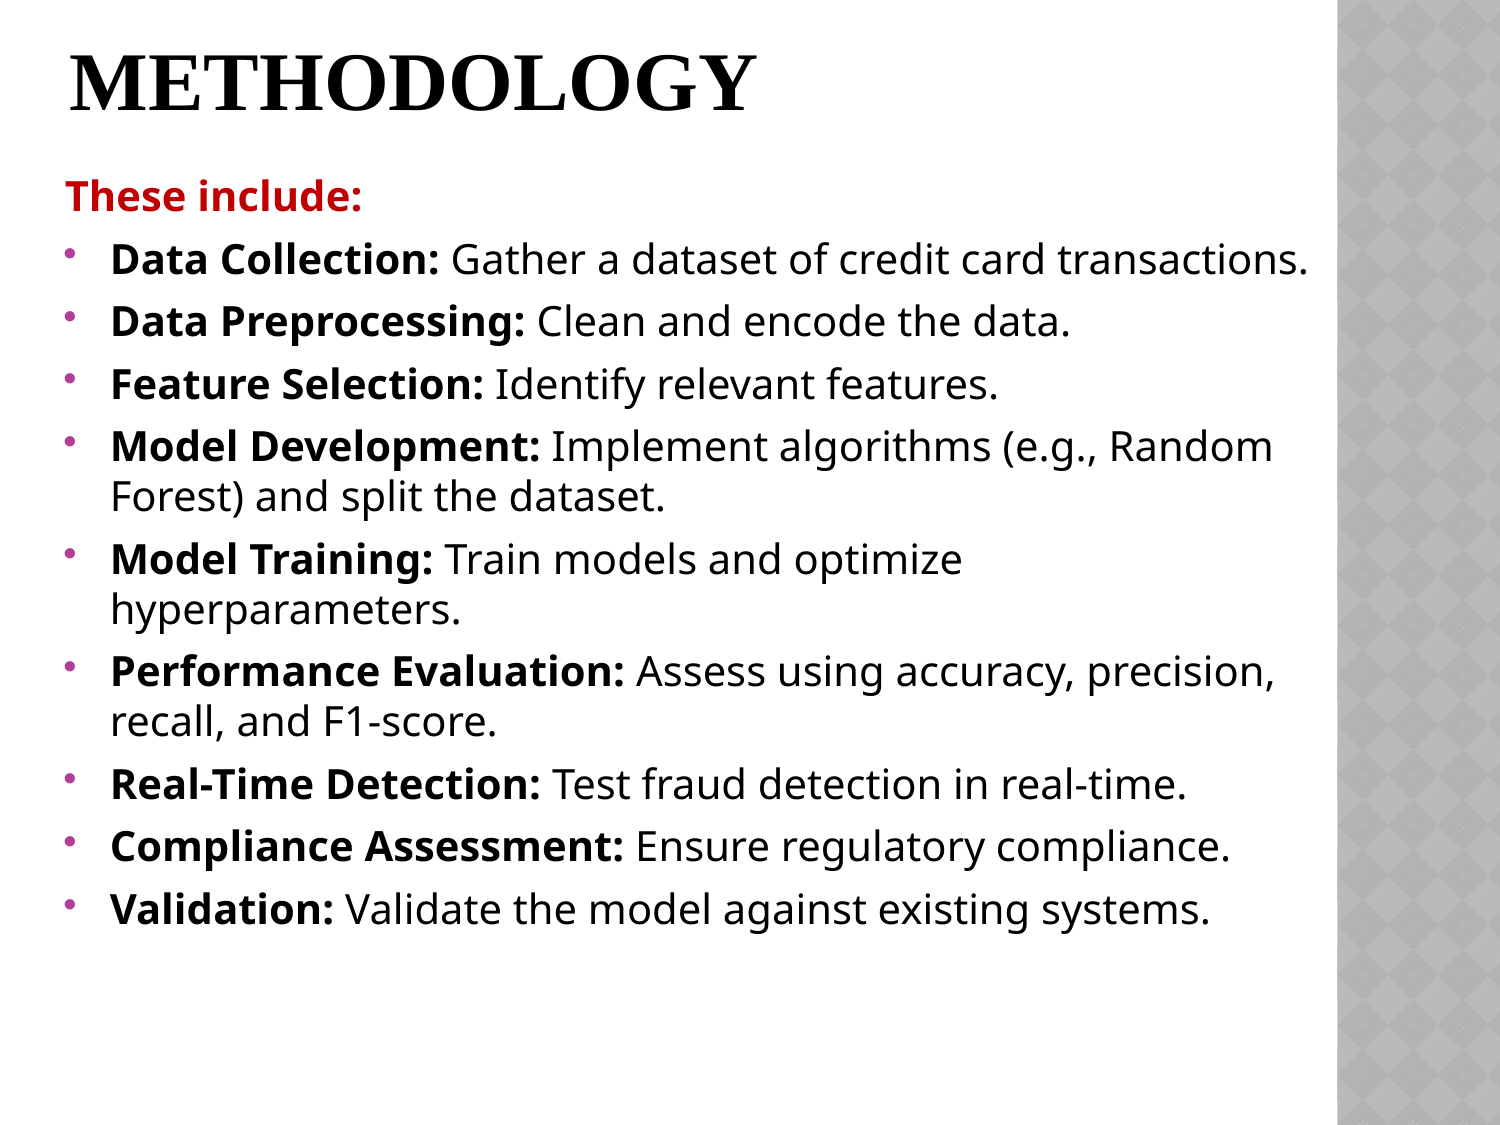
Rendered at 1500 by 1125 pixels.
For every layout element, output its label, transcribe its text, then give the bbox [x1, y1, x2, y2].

title METHODOLOGY [62, 0, 1250, 128]
list These include: Data Collection: Gather a dataset of credit card transactions. Data Preprocessing: Clean and encode the data. Feature Selection: Identify relevant features. Model Development: Implement algorithms (e.g., Random Forest) and split the dataset. Model Training: Train models and optimize hyperparameters. Performance Evaluation: Assess using accuracy, precision, recall, and F1-score. Real-Time Detection: Test fraud detection in real-time. Compliance Assessment: Ensure regulatory compliance. Validation: Validate the model against existing systems. [50, 162, 1338, 1013]
